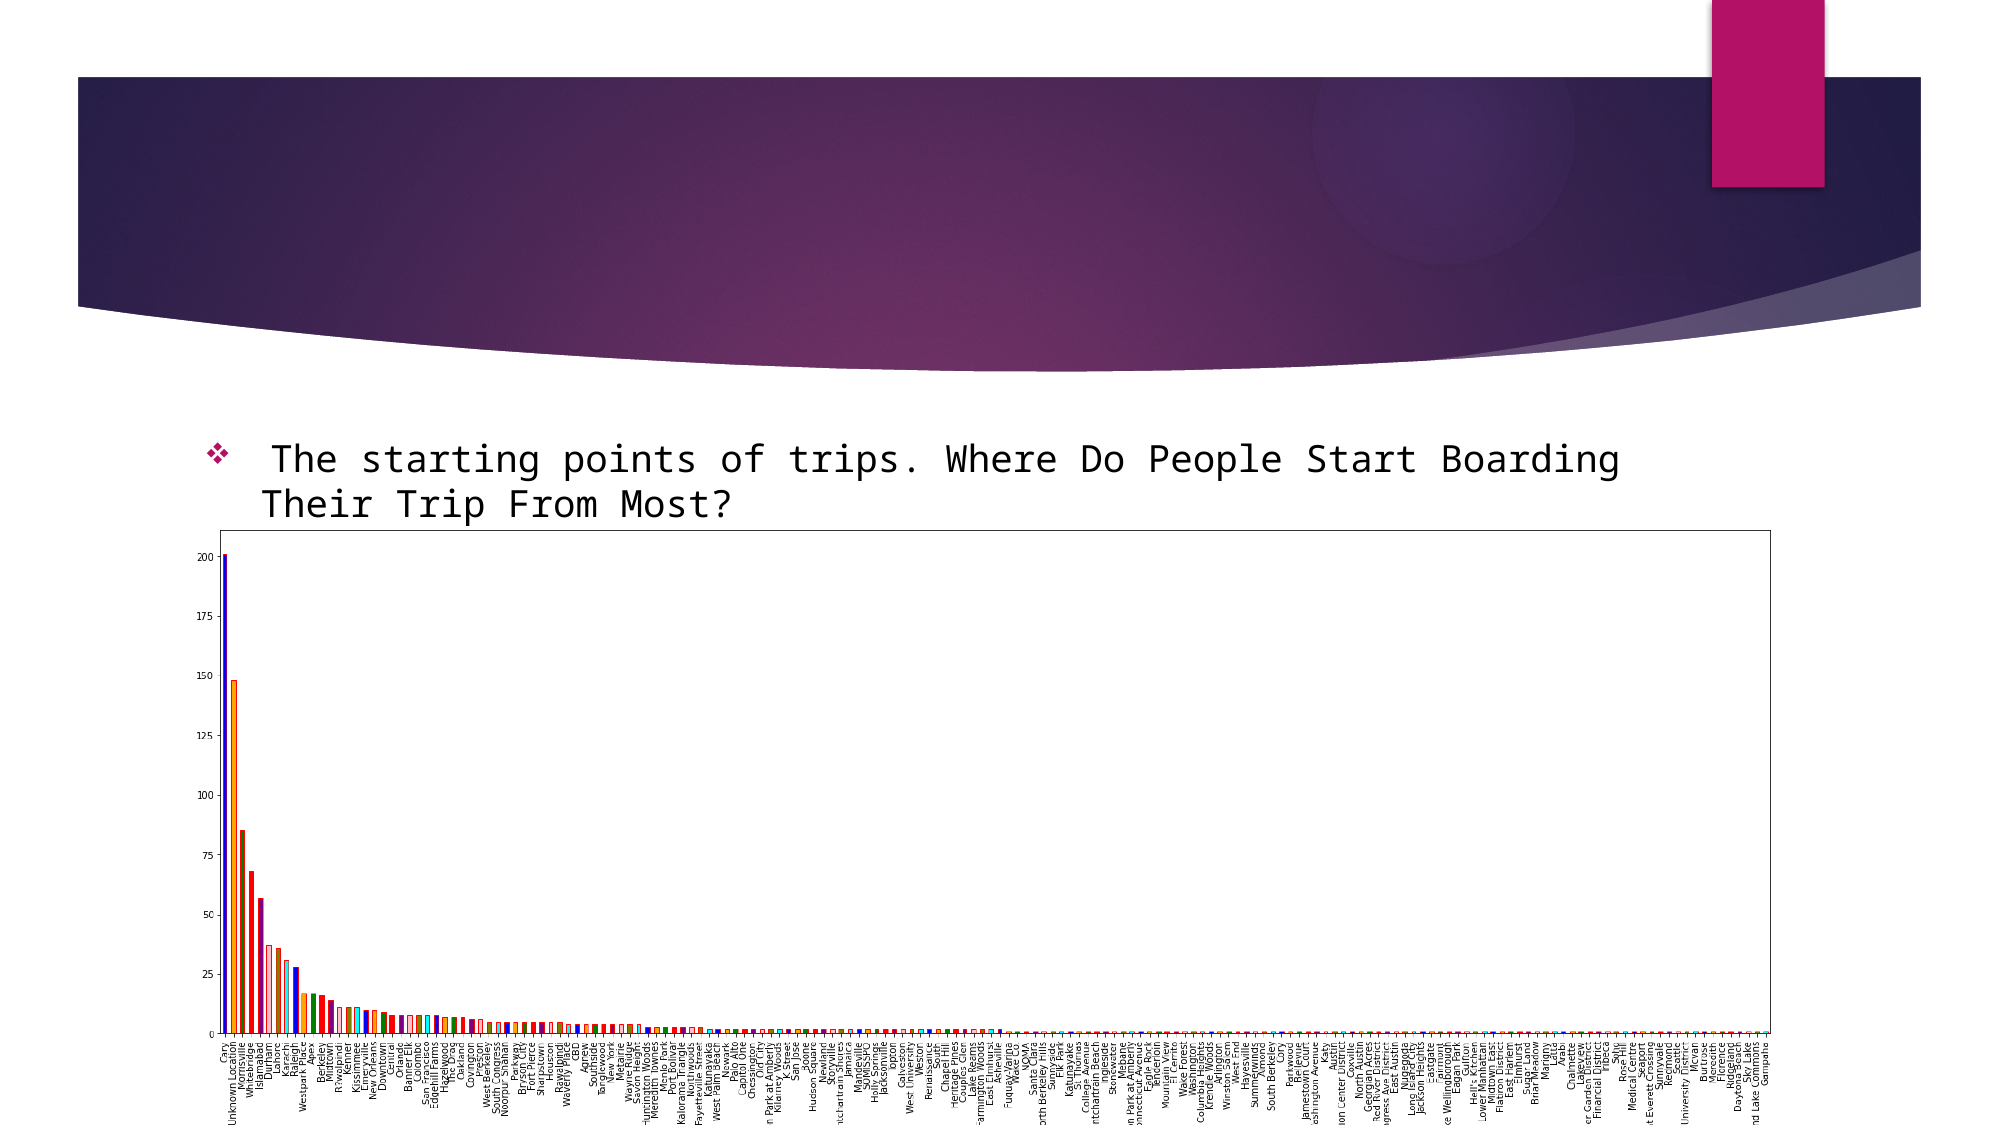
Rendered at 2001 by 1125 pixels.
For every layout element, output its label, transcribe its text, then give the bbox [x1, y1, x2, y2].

picture [189, 523, 1776, 1125]
list The starting points of trips. Where Do People Start Boarding Their Trip From Most? [189, 427, 1638, 522]
